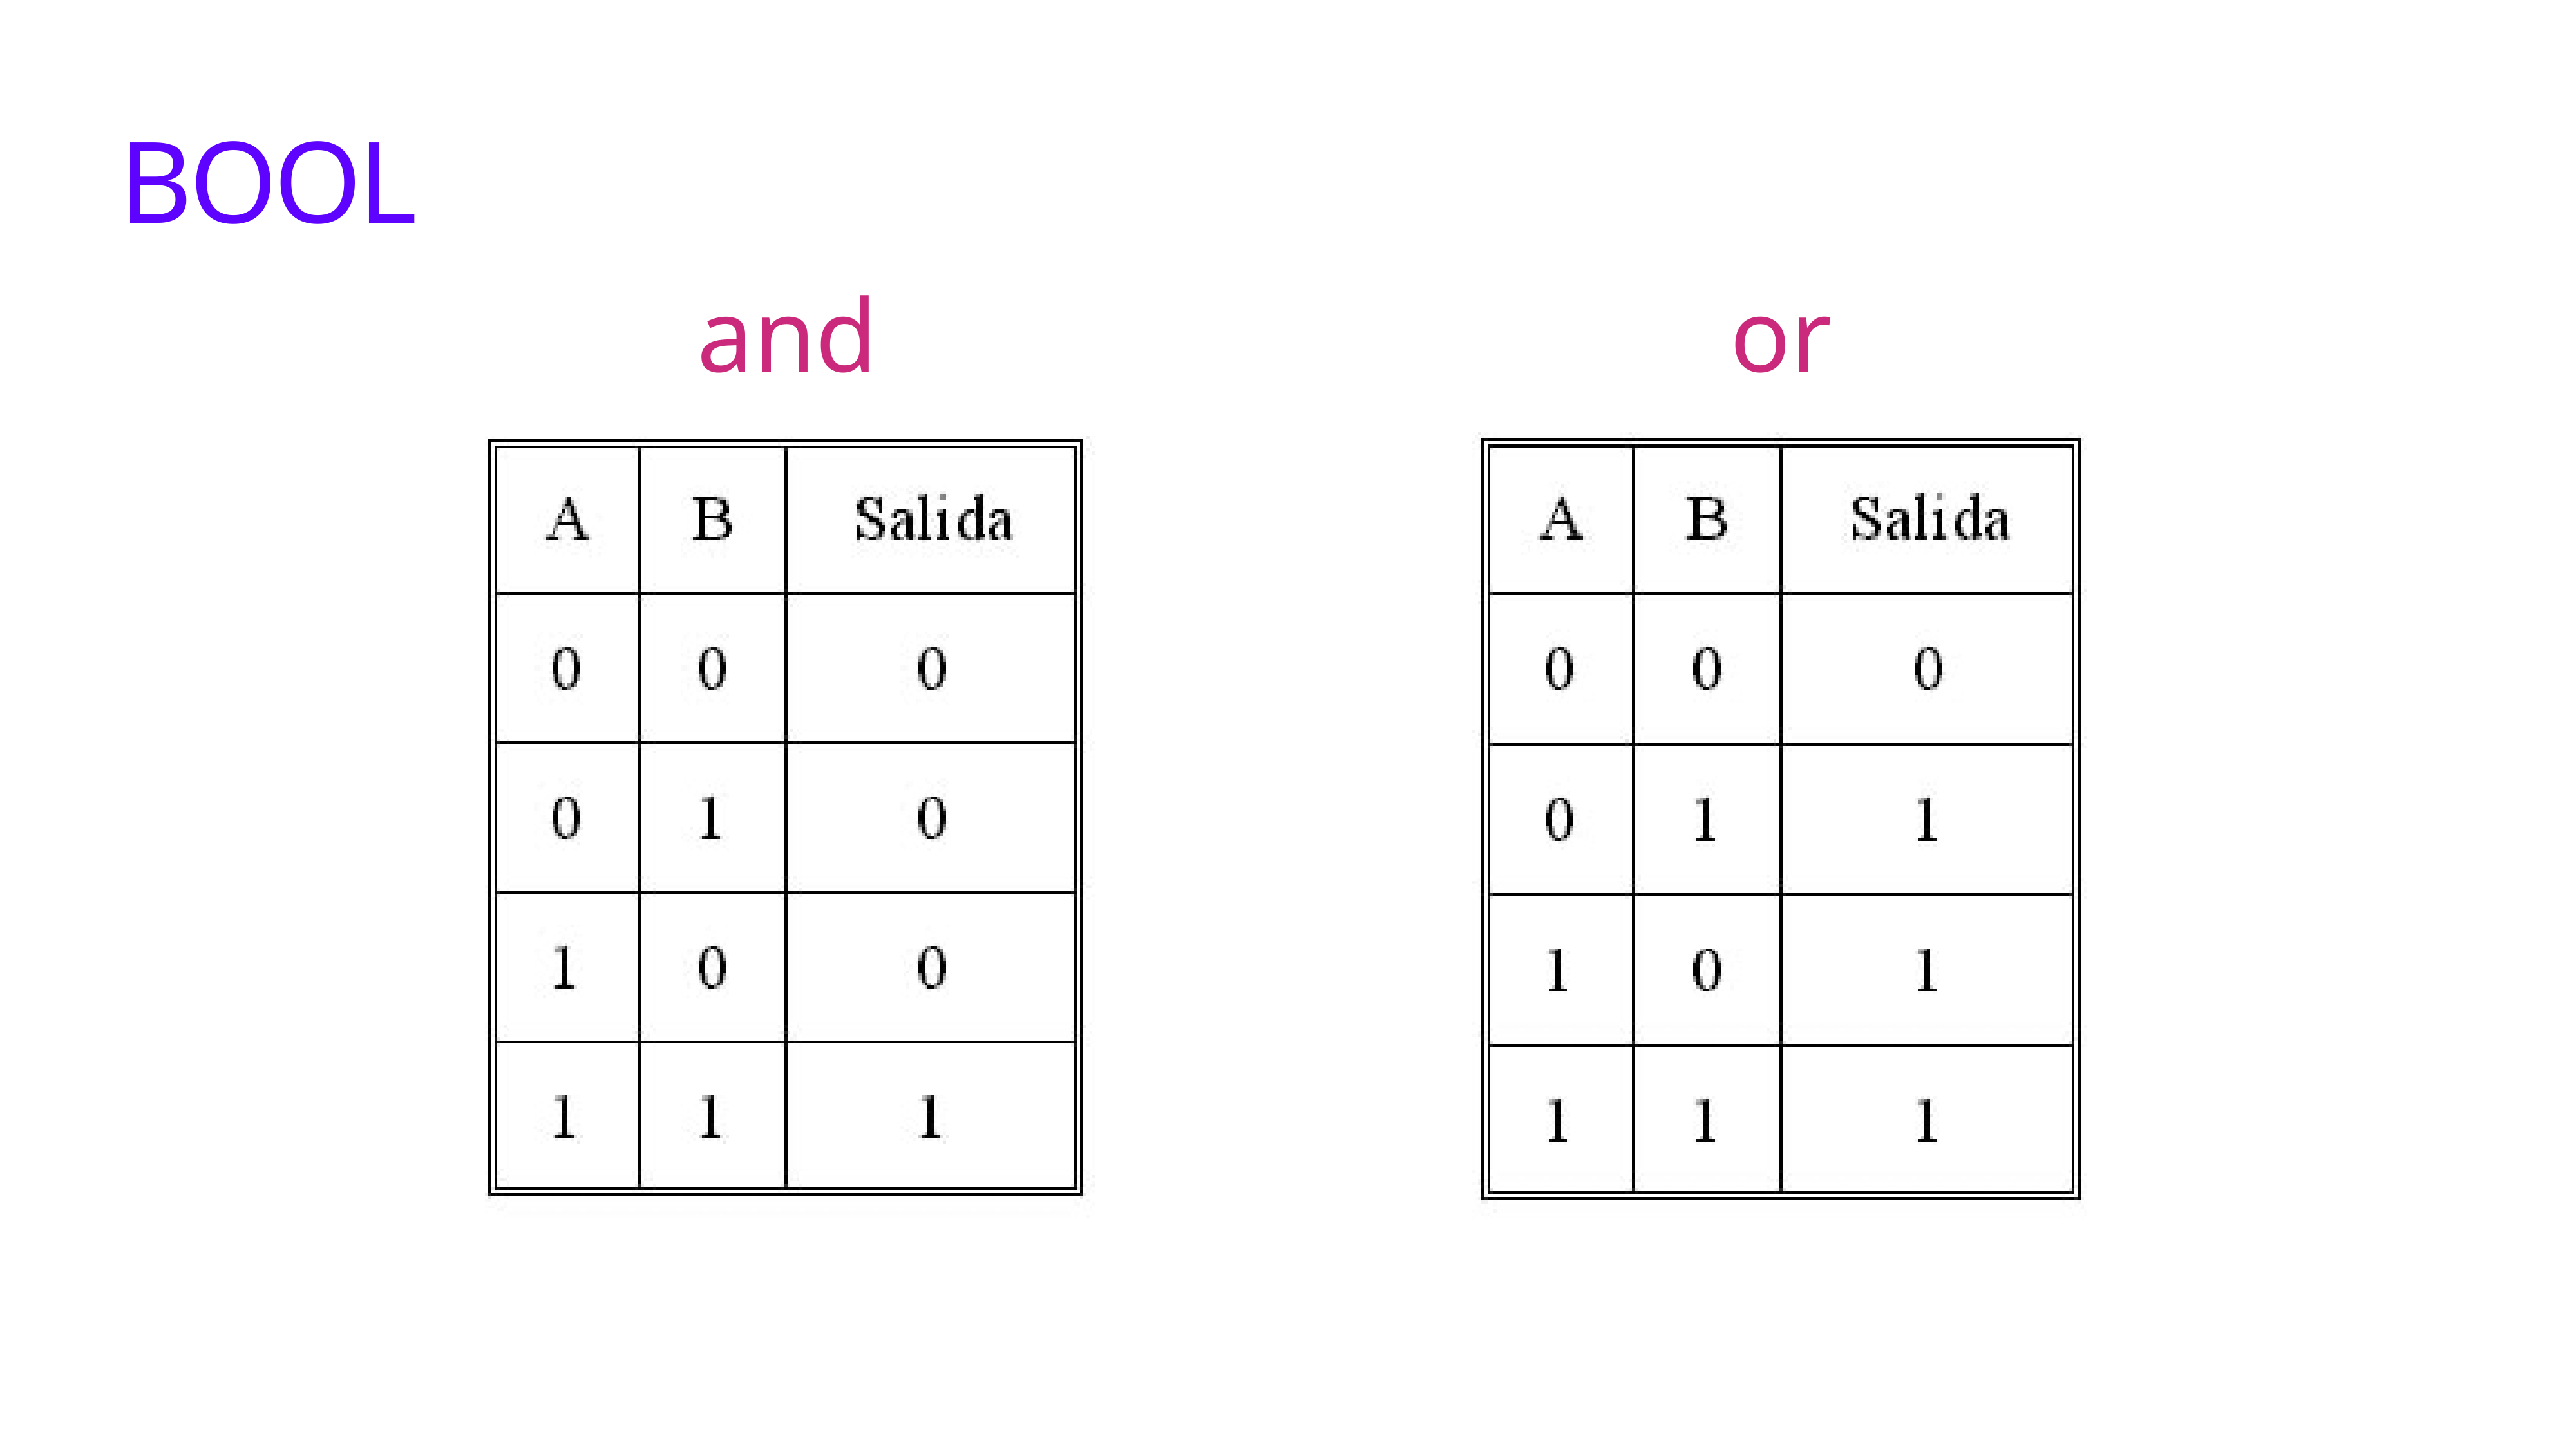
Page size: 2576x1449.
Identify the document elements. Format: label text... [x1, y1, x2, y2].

text_box and [692, 265, 884, 397]
text_box or [1725, 265, 1838, 397]
picture [460, 412, 1114, 1230]
text_box BOOL [0, 86, 1557, 251]
picture [1447, 407, 2116, 1235]
